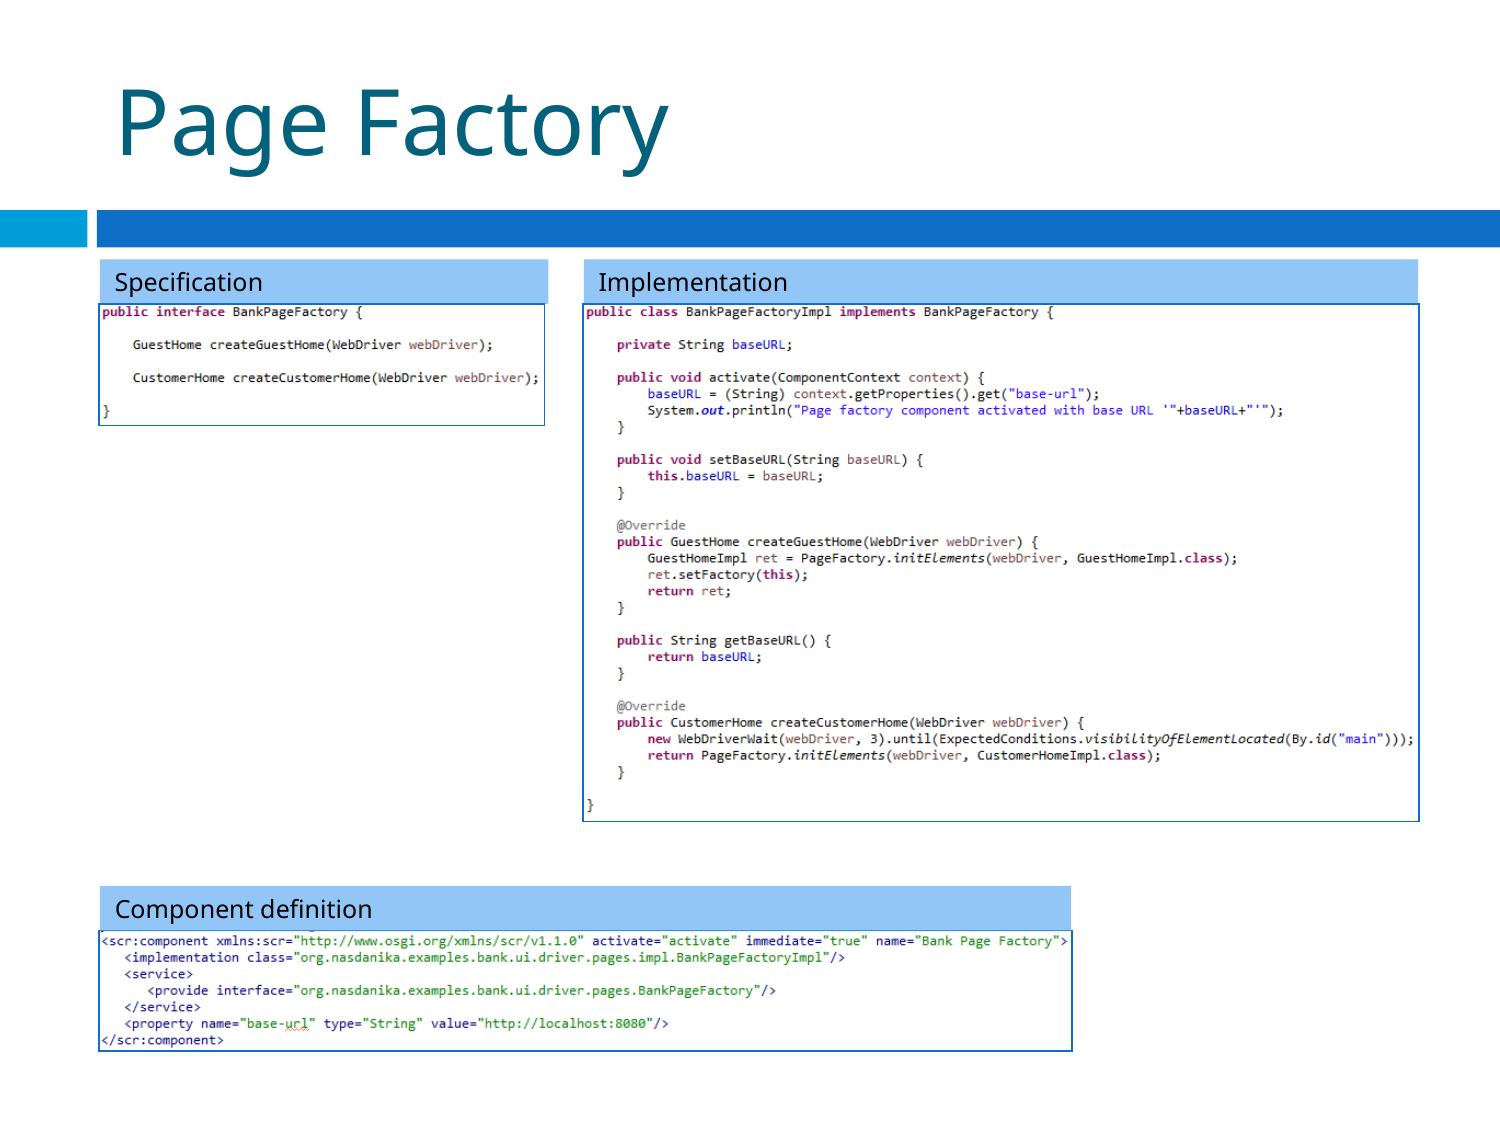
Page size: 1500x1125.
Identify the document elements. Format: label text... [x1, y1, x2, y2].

text_box Component definition [99, 885, 1072, 930]
picture [99, 304, 545, 426]
title Page Factory [99, 37, 1438, 200]
text_box Specification [99, 259, 549, 304]
text_box Implementation [583, 259, 1419, 303]
picture [99, 930, 1072, 1051]
picture [583, 304, 1419, 822]
